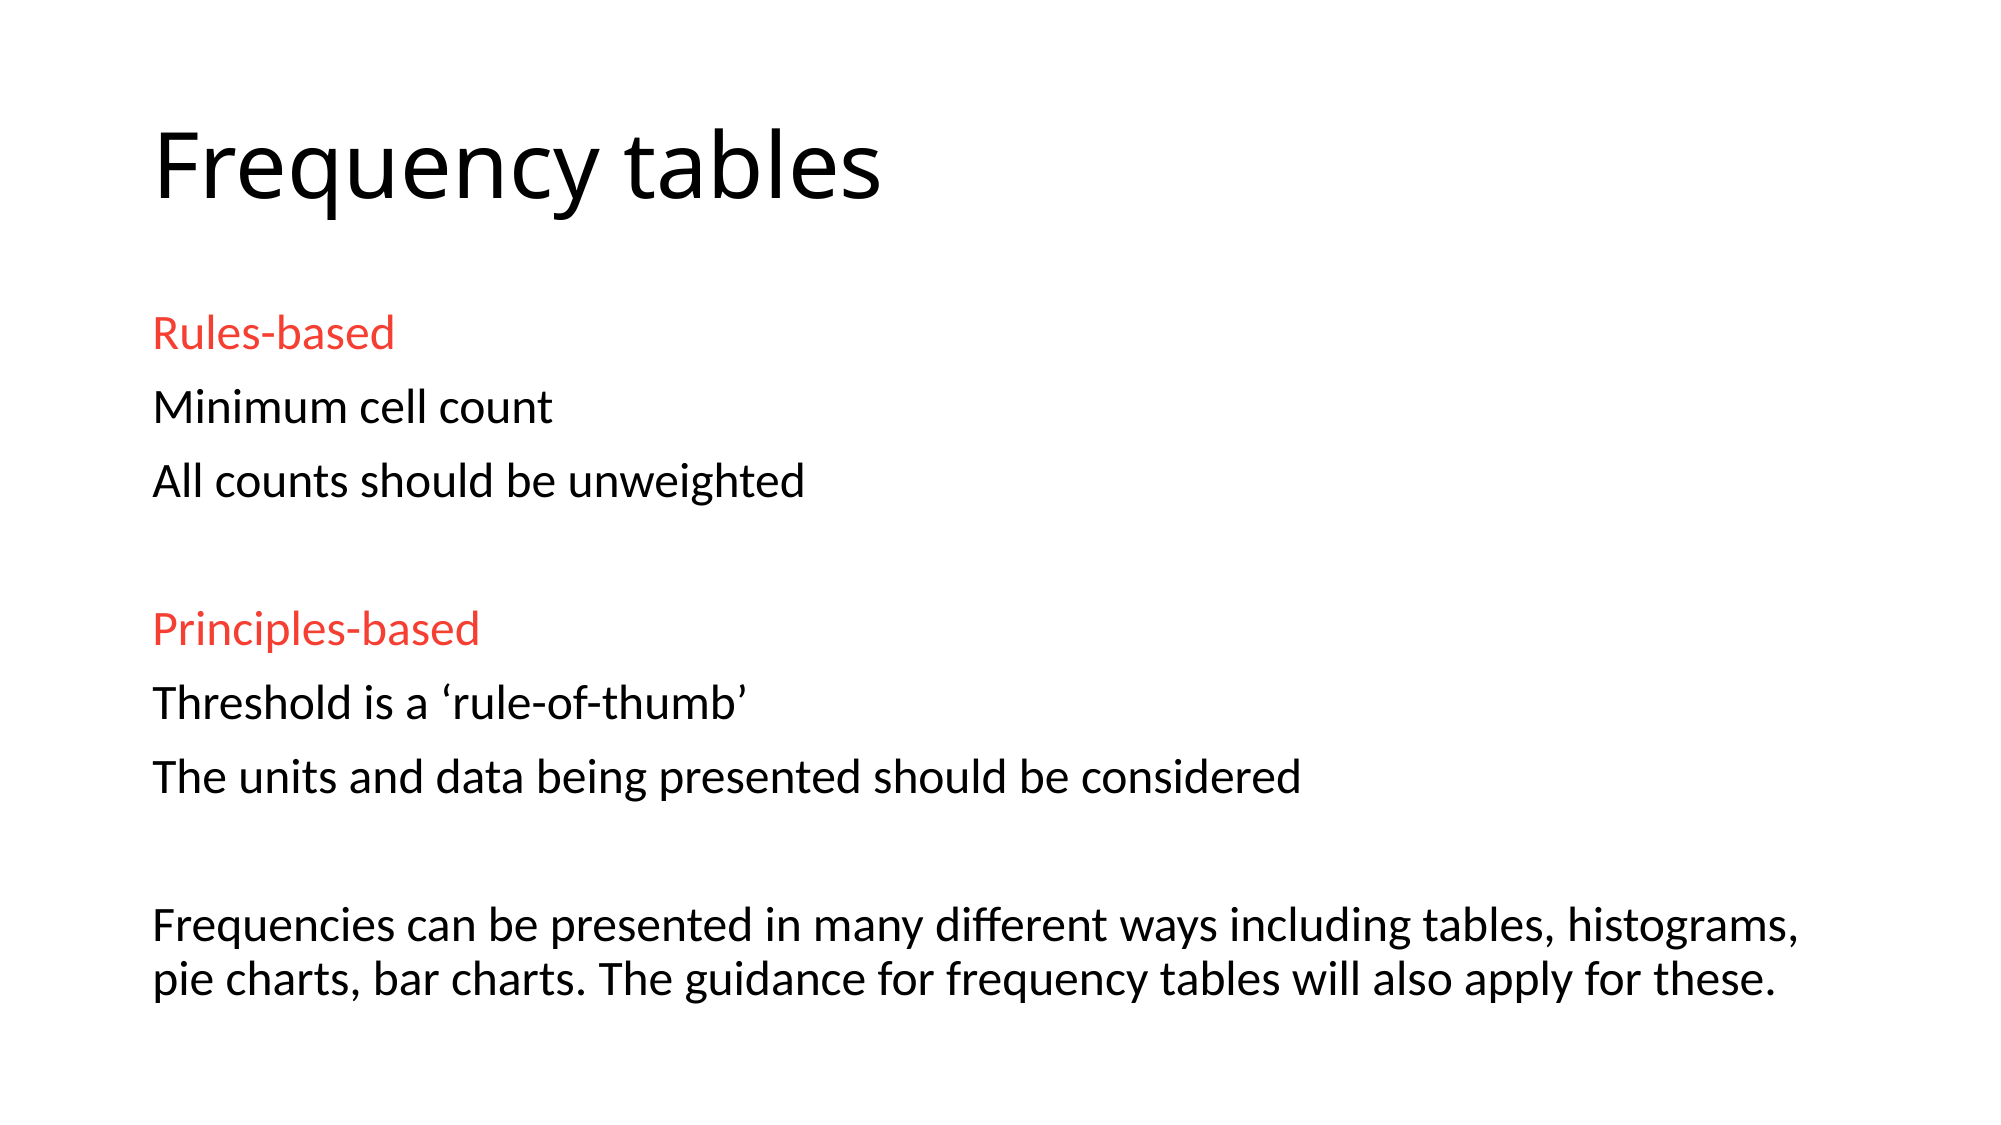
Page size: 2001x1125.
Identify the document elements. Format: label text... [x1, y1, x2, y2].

list Rules-based Minimum cell count All counts should be unweighted Principles-based Threshold is a ‘rule-of-thumb’ The units and data being presented should be considered Frequencies can be presented in many different ways including tables, histograms, pie charts, bar charts. The guidance for frequency tables will also apply for these. [137, 299, 1863, 1014]
title Frequency tables [137, 59, 1863, 278]
